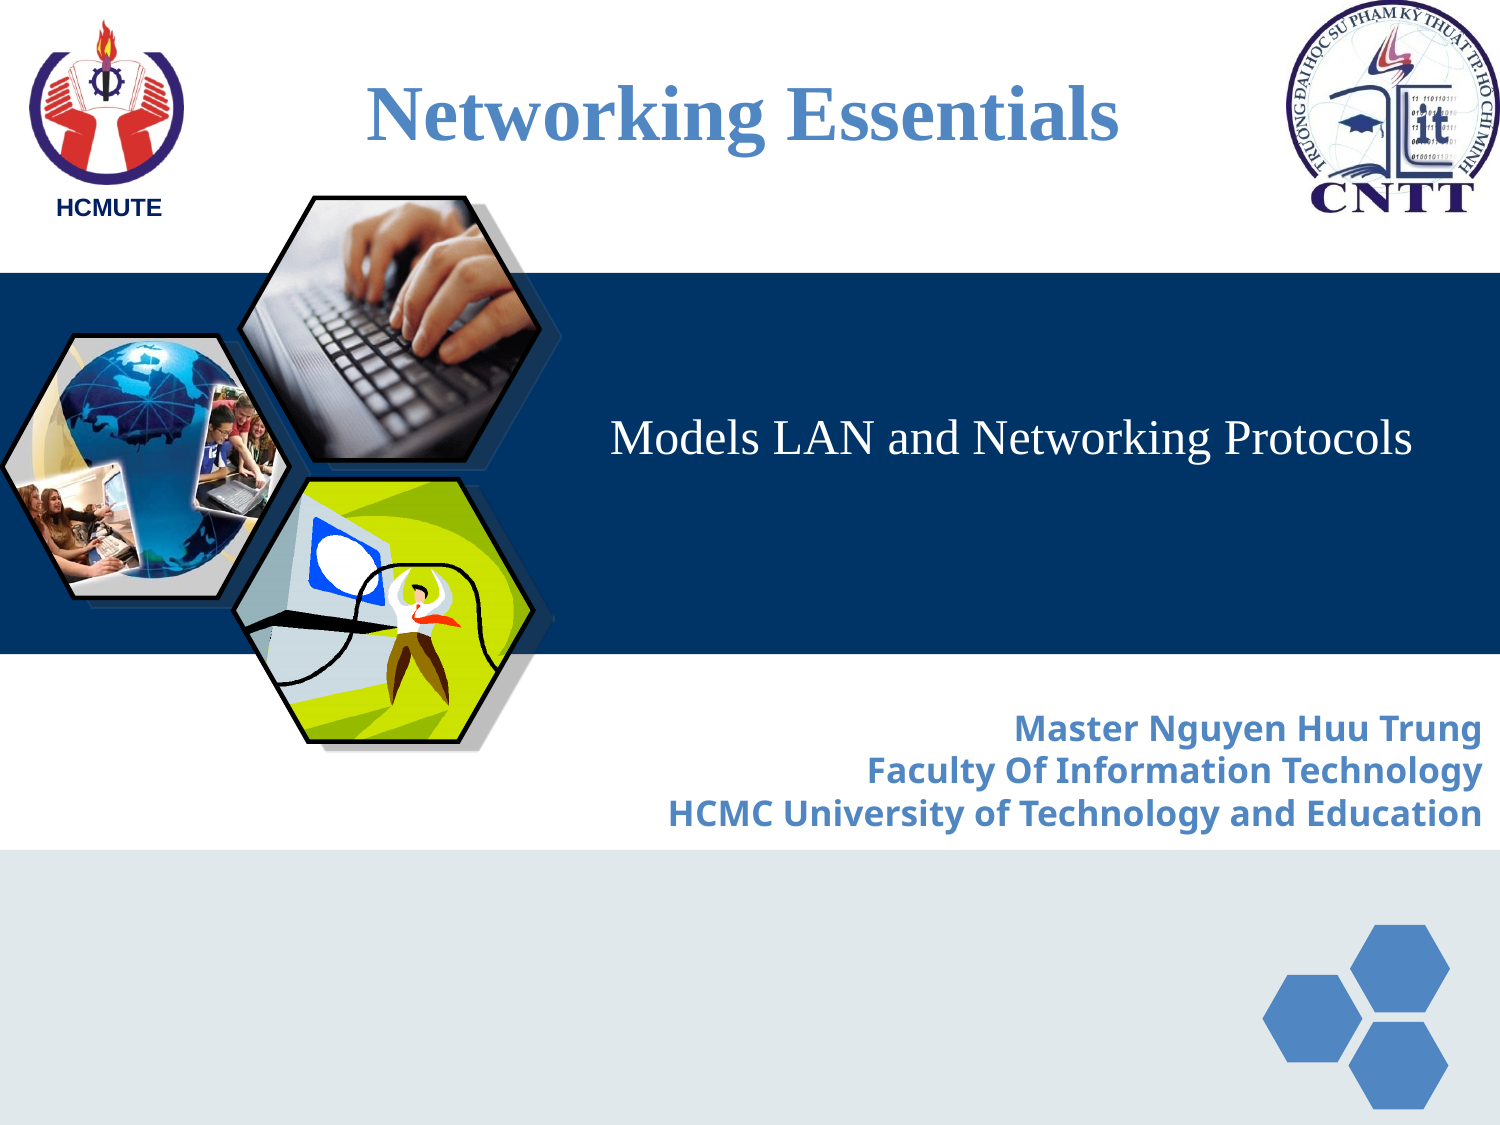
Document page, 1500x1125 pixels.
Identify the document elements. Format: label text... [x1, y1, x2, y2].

picture [1286, 0, 1500, 213]
picture [29, 19, 184, 185]
picture [6, 338, 286, 595]
picture [237, 482, 530, 739]
picture [243, 201, 536, 458]
text_box Master Nguyen Huu Trung Faculty Of Information Technology HCMC University of Technology and Education [525, 698, 1498, 841]
subtitle Models LAN and Networking Protocols [568, 397, 1455, 560]
